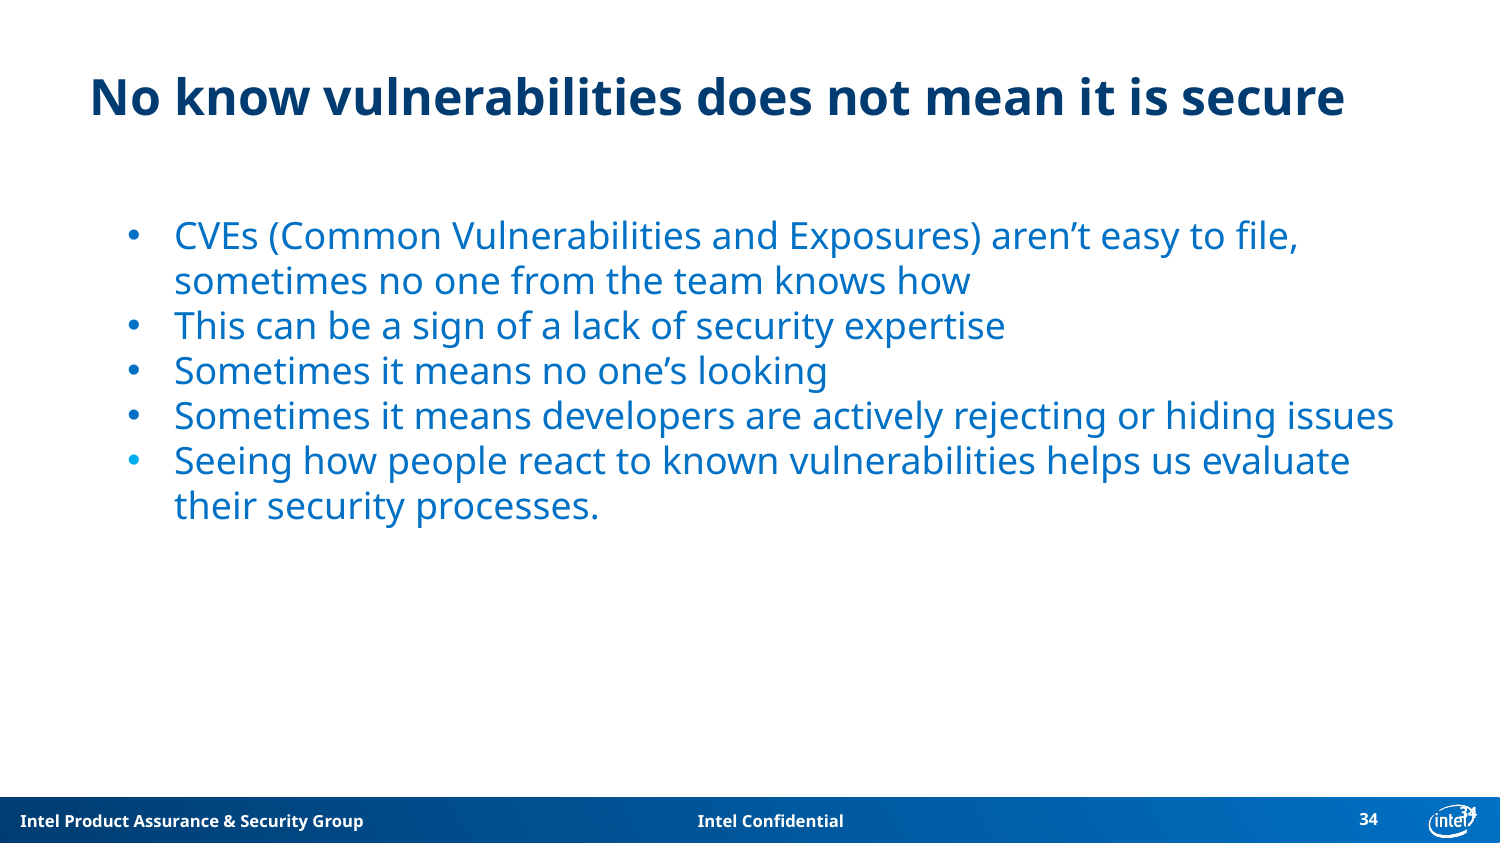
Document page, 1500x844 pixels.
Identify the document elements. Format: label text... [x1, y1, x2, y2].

title No know vulnerabilities does not mean it is secure [74, 50, 1425, 194]
slide_number 34 [1127, 791, 1478, 837]
list CVEs (Common Vulnerabilities and Exposures) aren’t easy to file, sometimes no one from the team knows how This can be a sign of a lack of security expertise Sometimes it means no one’s looking Sometimes it means developers are actively rejecting or hiding issues Seeing how people react to known vulnerabilities helps us evaluate their security processes. [74, 197, 1425, 760]
